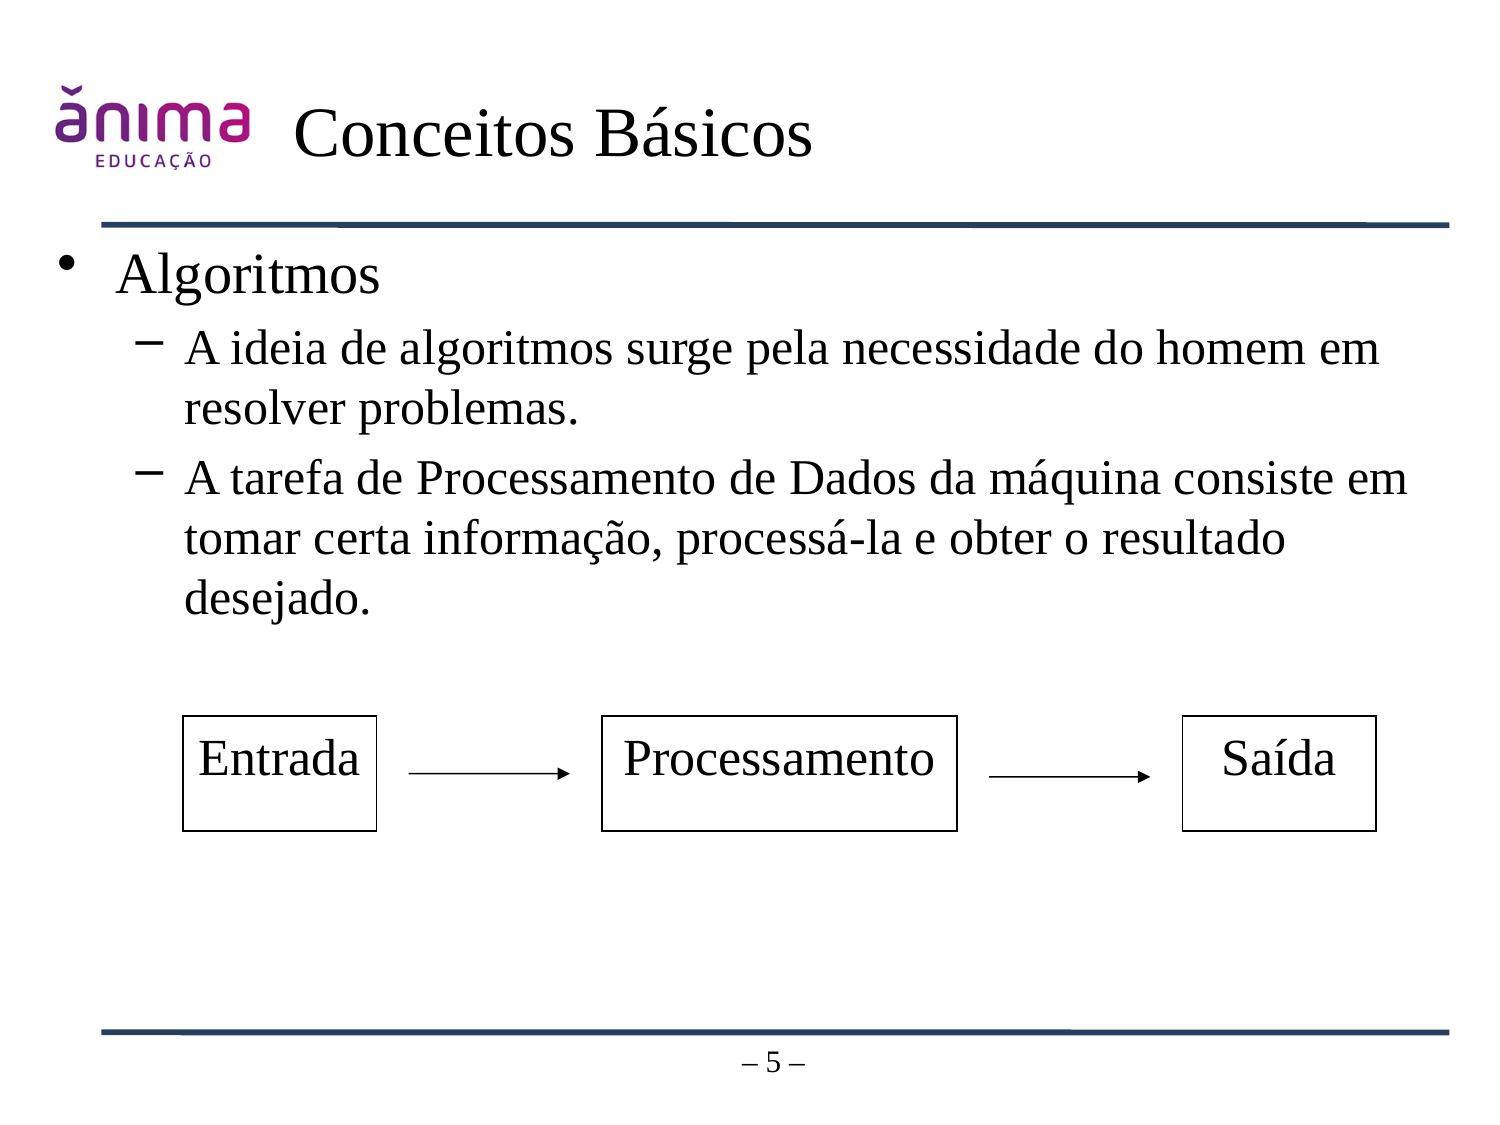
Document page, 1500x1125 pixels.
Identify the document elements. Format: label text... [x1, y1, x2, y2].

list Algoritmos A ideia de algoritmos surge pela necessidade do homem em resolver problemas. A tarefa de Processamento de Dados da máquina consiste em tomar certa informação, processá-la e obter o resultado desejado. [41, 226, 1471, 646]
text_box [182, 715, 1377, 832]
slide_number – 5 – [598, 1033, 949, 1113]
title Conceitos Básicos [277, 47, 1471, 210]
picture [52, 78, 256, 171]
